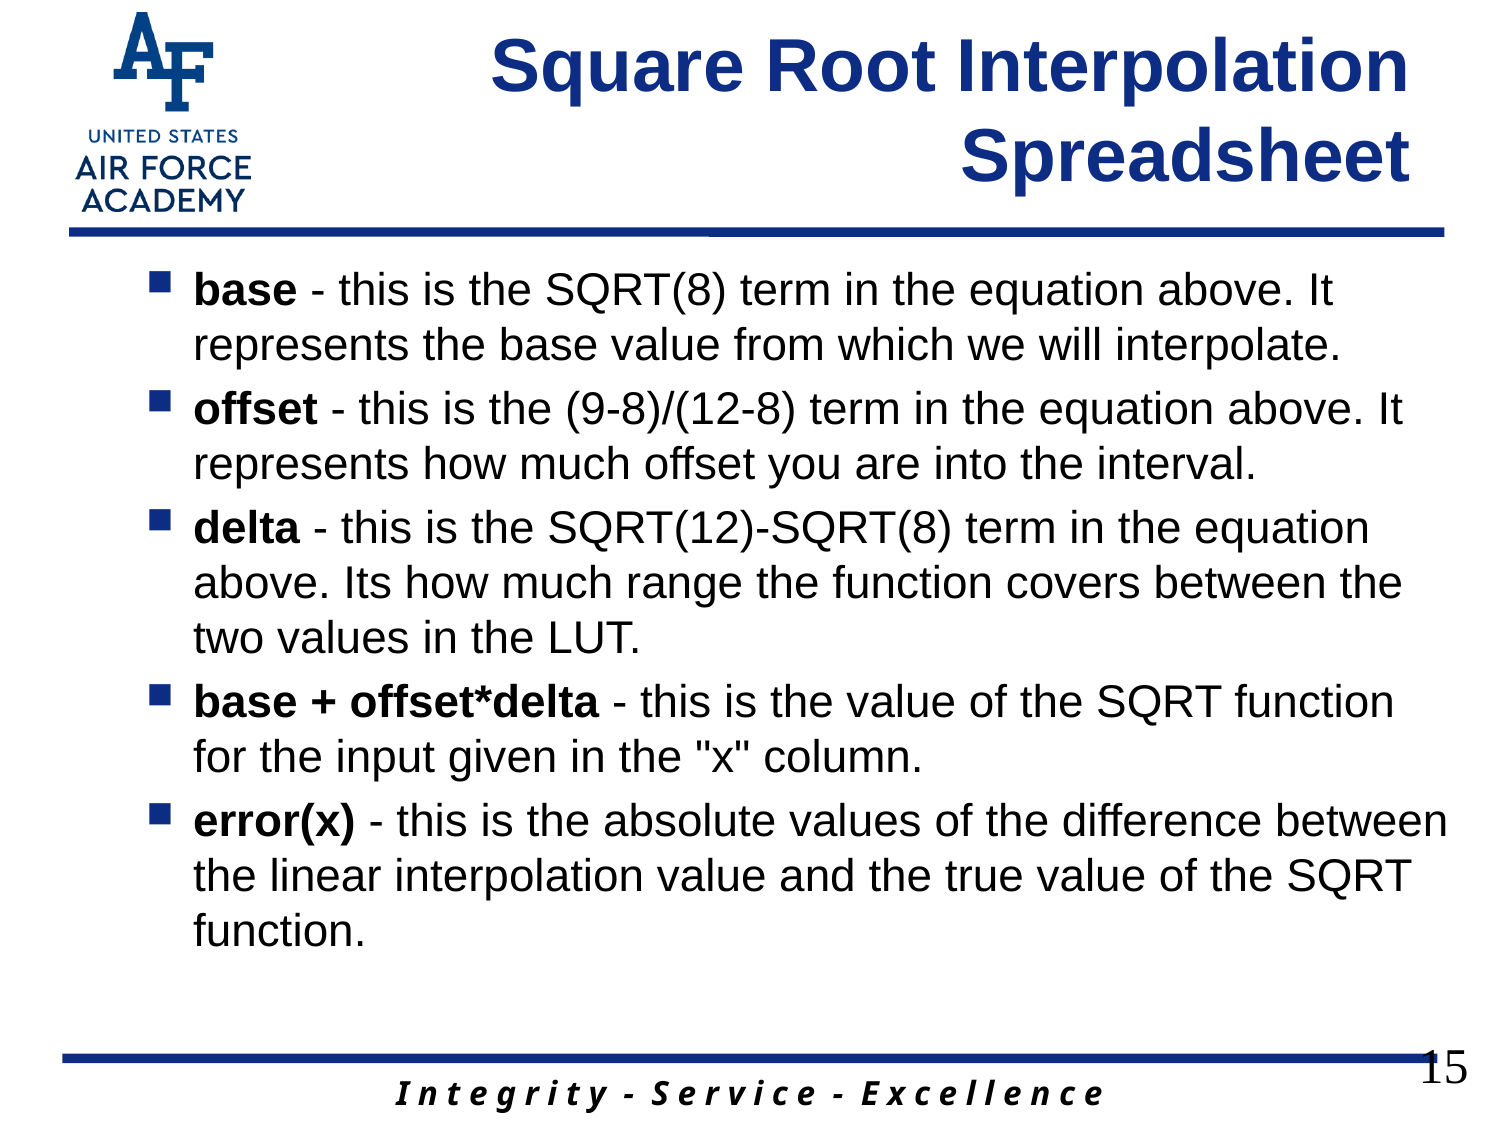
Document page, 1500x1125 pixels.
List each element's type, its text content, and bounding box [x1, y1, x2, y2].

picture [75, 12, 251, 212]
list base - this is the SQRT(8) term in the equation above. It represents the base value from which we will interpolate. offset - this is the (9-8)/(12-8) term in the equation above. It represents how much offset you are into the interval. delta - this is the SQRT(12)-SQRT(8) term in the equation above. Its how much range the function covers between the two values in the LUT. base + offset*delta - this is the value of the SQRT function for the input given in the "x" column. error(x) - this is the absolute values of the difference between the linear interpolation value and the true value of the SQRT function. [131, 251, 1466, 962]
slide_number 15 [1133, 1025, 1484, 1105]
title Square Root Interpolation Spreadsheet [313, 12, 1427, 201]
